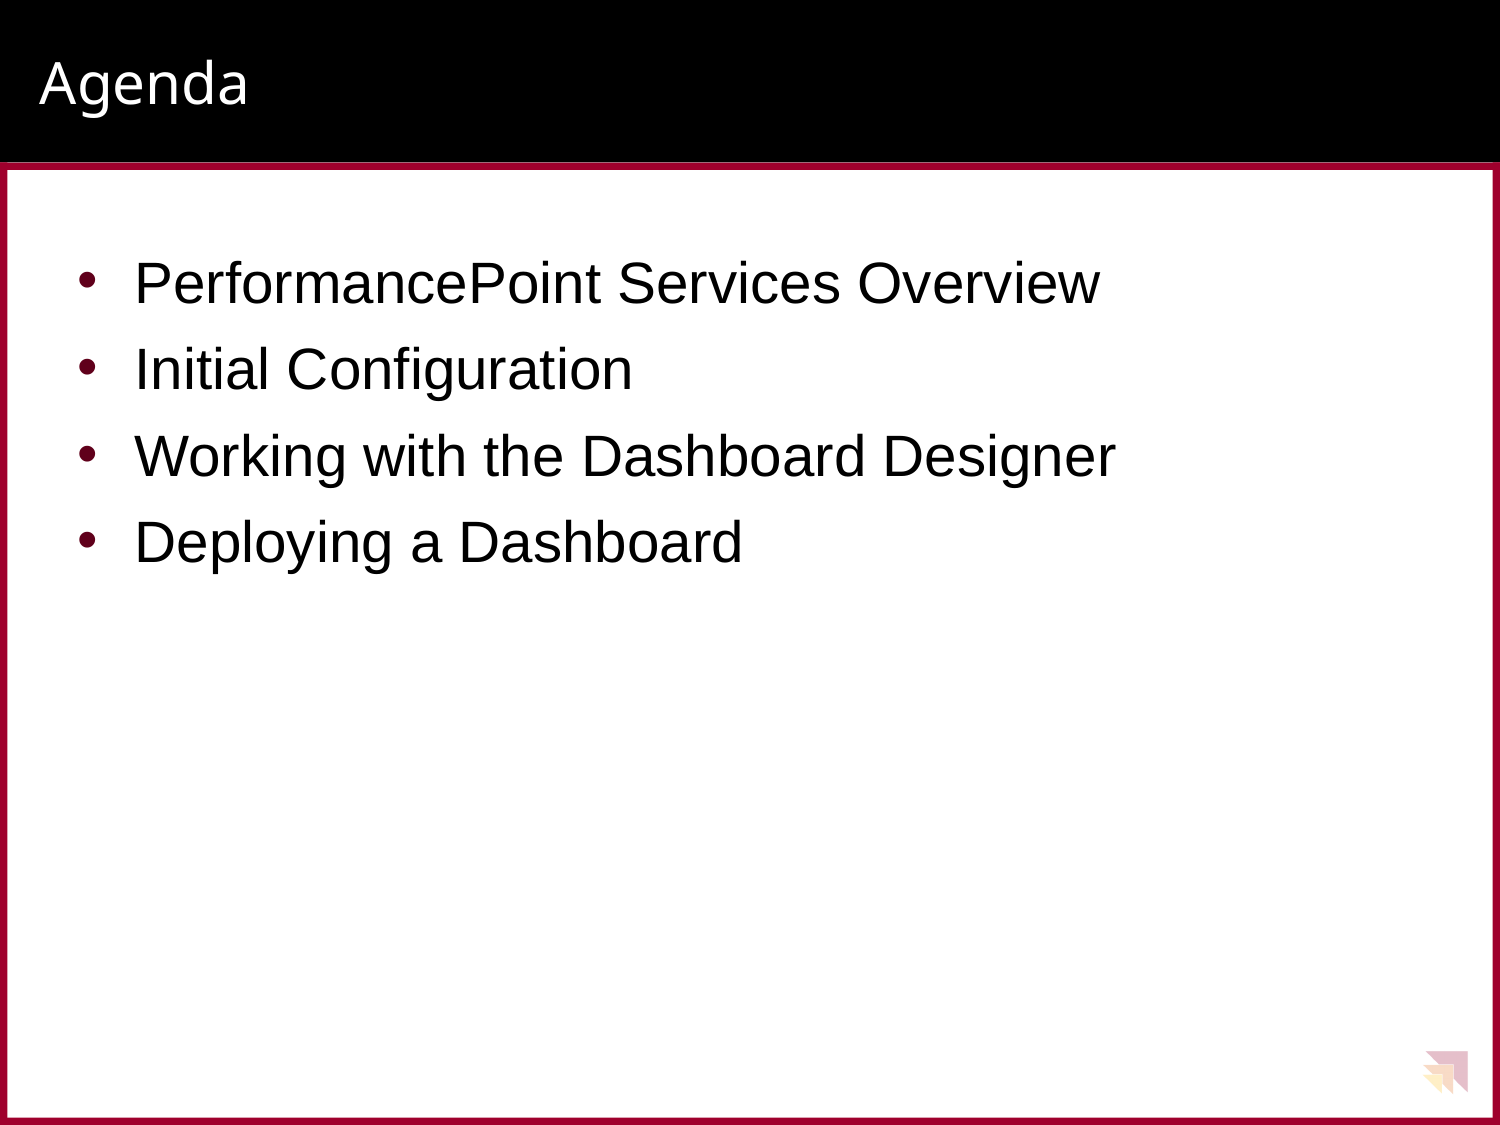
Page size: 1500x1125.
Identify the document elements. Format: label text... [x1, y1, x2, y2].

title Agenda [24, 12, 1438, 150]
list PerformancePoint Services Overview Initial Configuration Working with the Dashboard Designer Deploying a Dashboard [62, 237, 1438, 1088]
